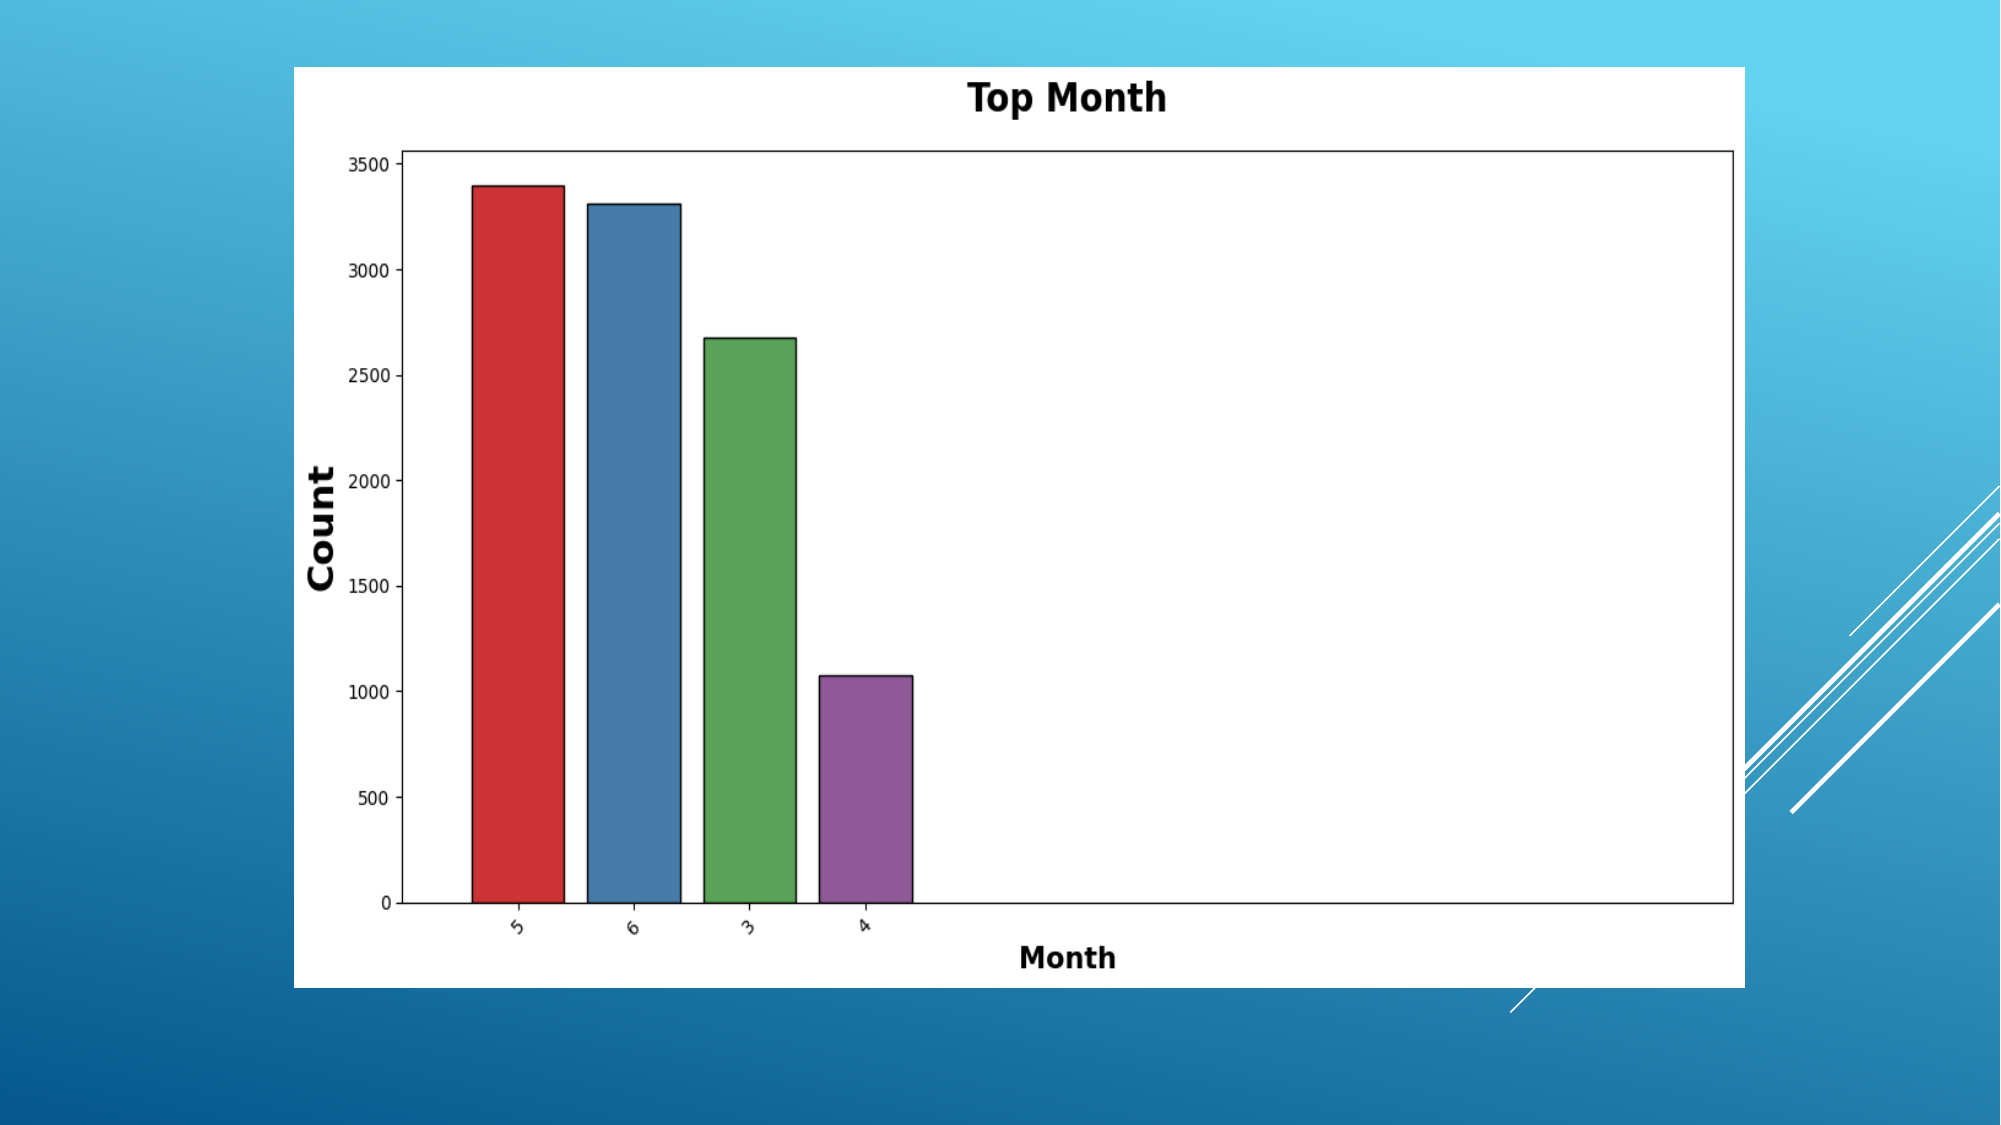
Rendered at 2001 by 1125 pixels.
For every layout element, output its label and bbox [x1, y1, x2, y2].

picture [293, 67, 1745, 989]
